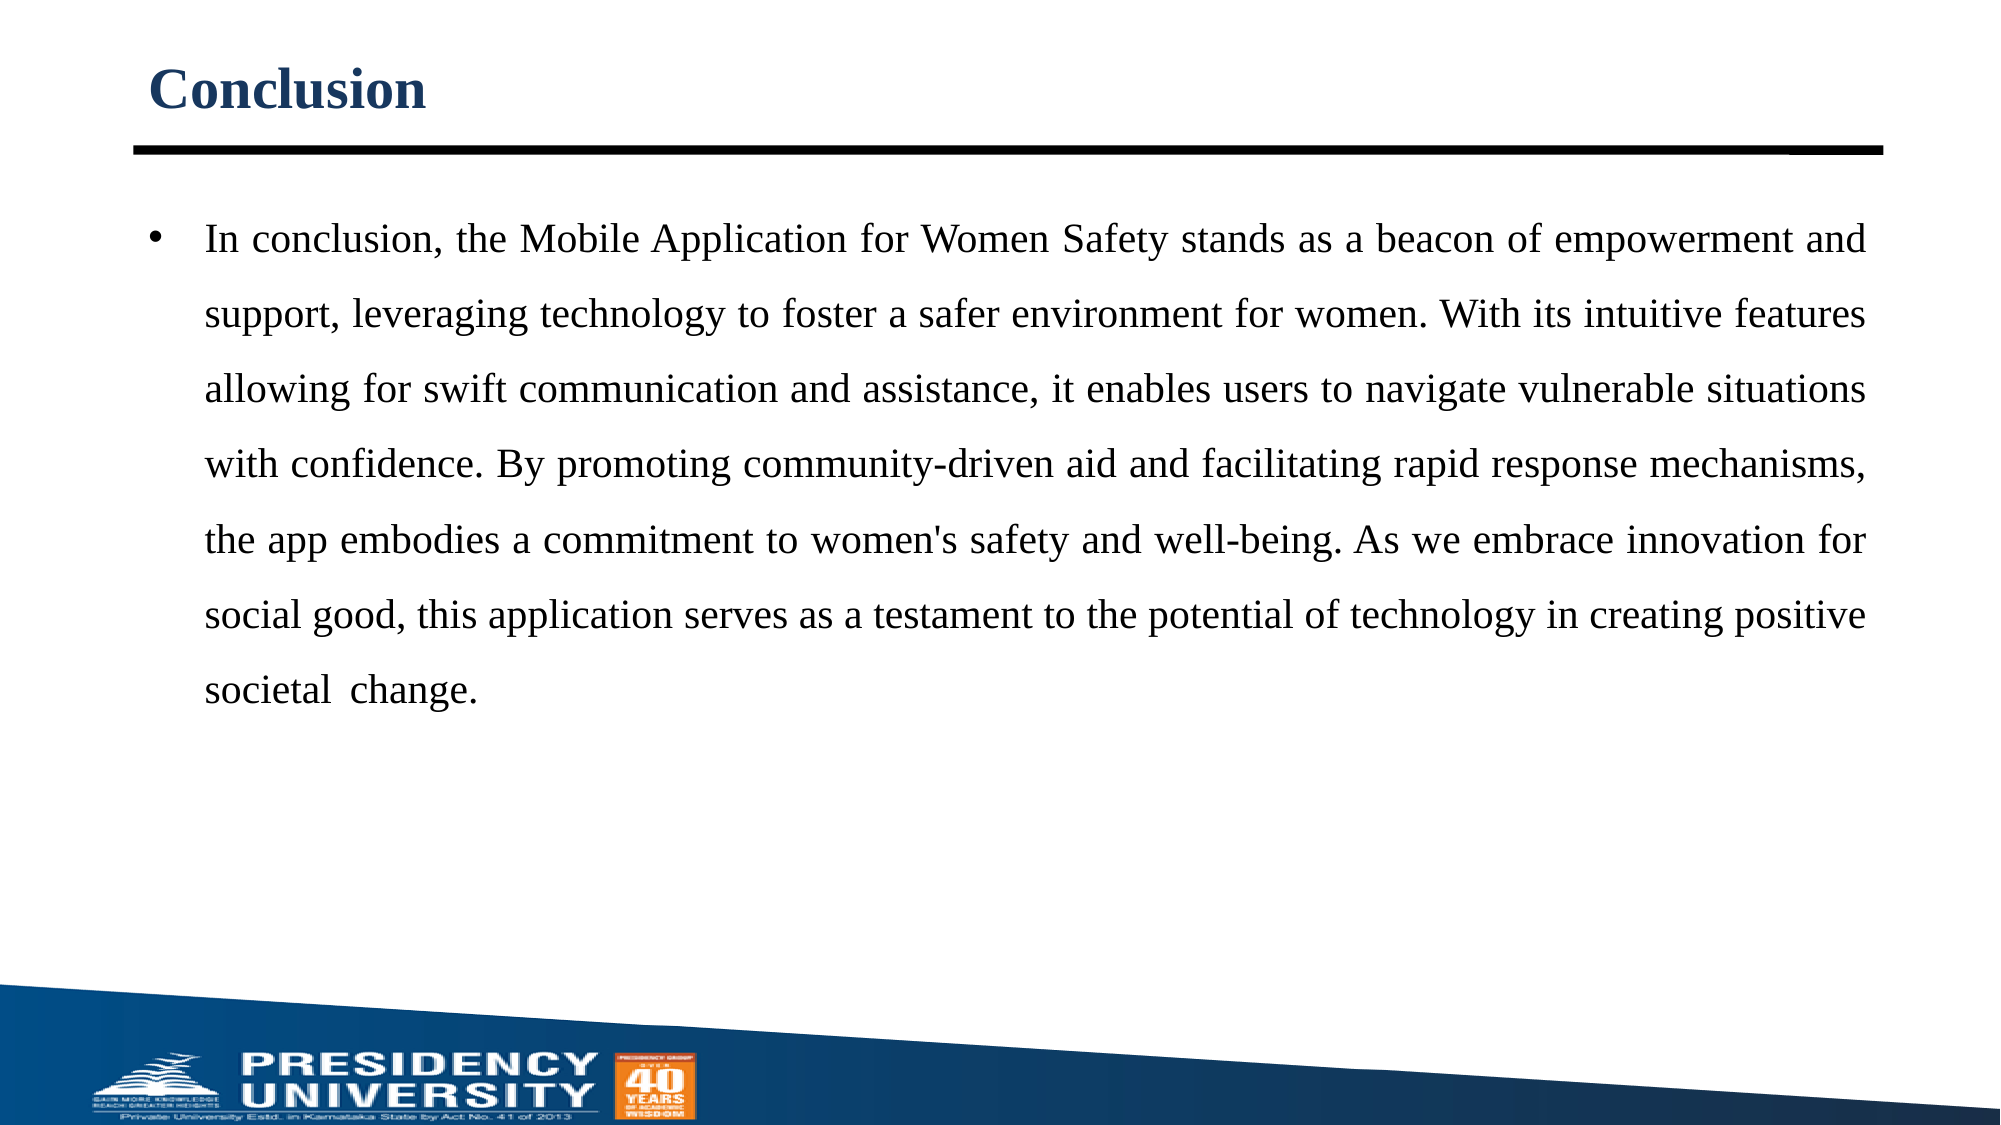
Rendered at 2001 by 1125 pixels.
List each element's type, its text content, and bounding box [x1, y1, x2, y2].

picture [0, 982, 2000, 1125]
title Conclusion [133, 45, 1884, 110]
list In conclusion, the Mobile Application for Women Safety stands as a beacon of empowerment and support, leveraging technology to foster a safer environment for women. With its intuitive features allowing for swift communication and assistance, it enables users to navigate vulnerable situations with confidence. By promoting community-driven aid and facilitating rapid response mechanisms, the app embodies a commitment to women's safety and well-being. As we embrace innovation for social good, this application serves as a testament to the potential of technology in creating positive societal change. [133, 110, 1884, 969]
